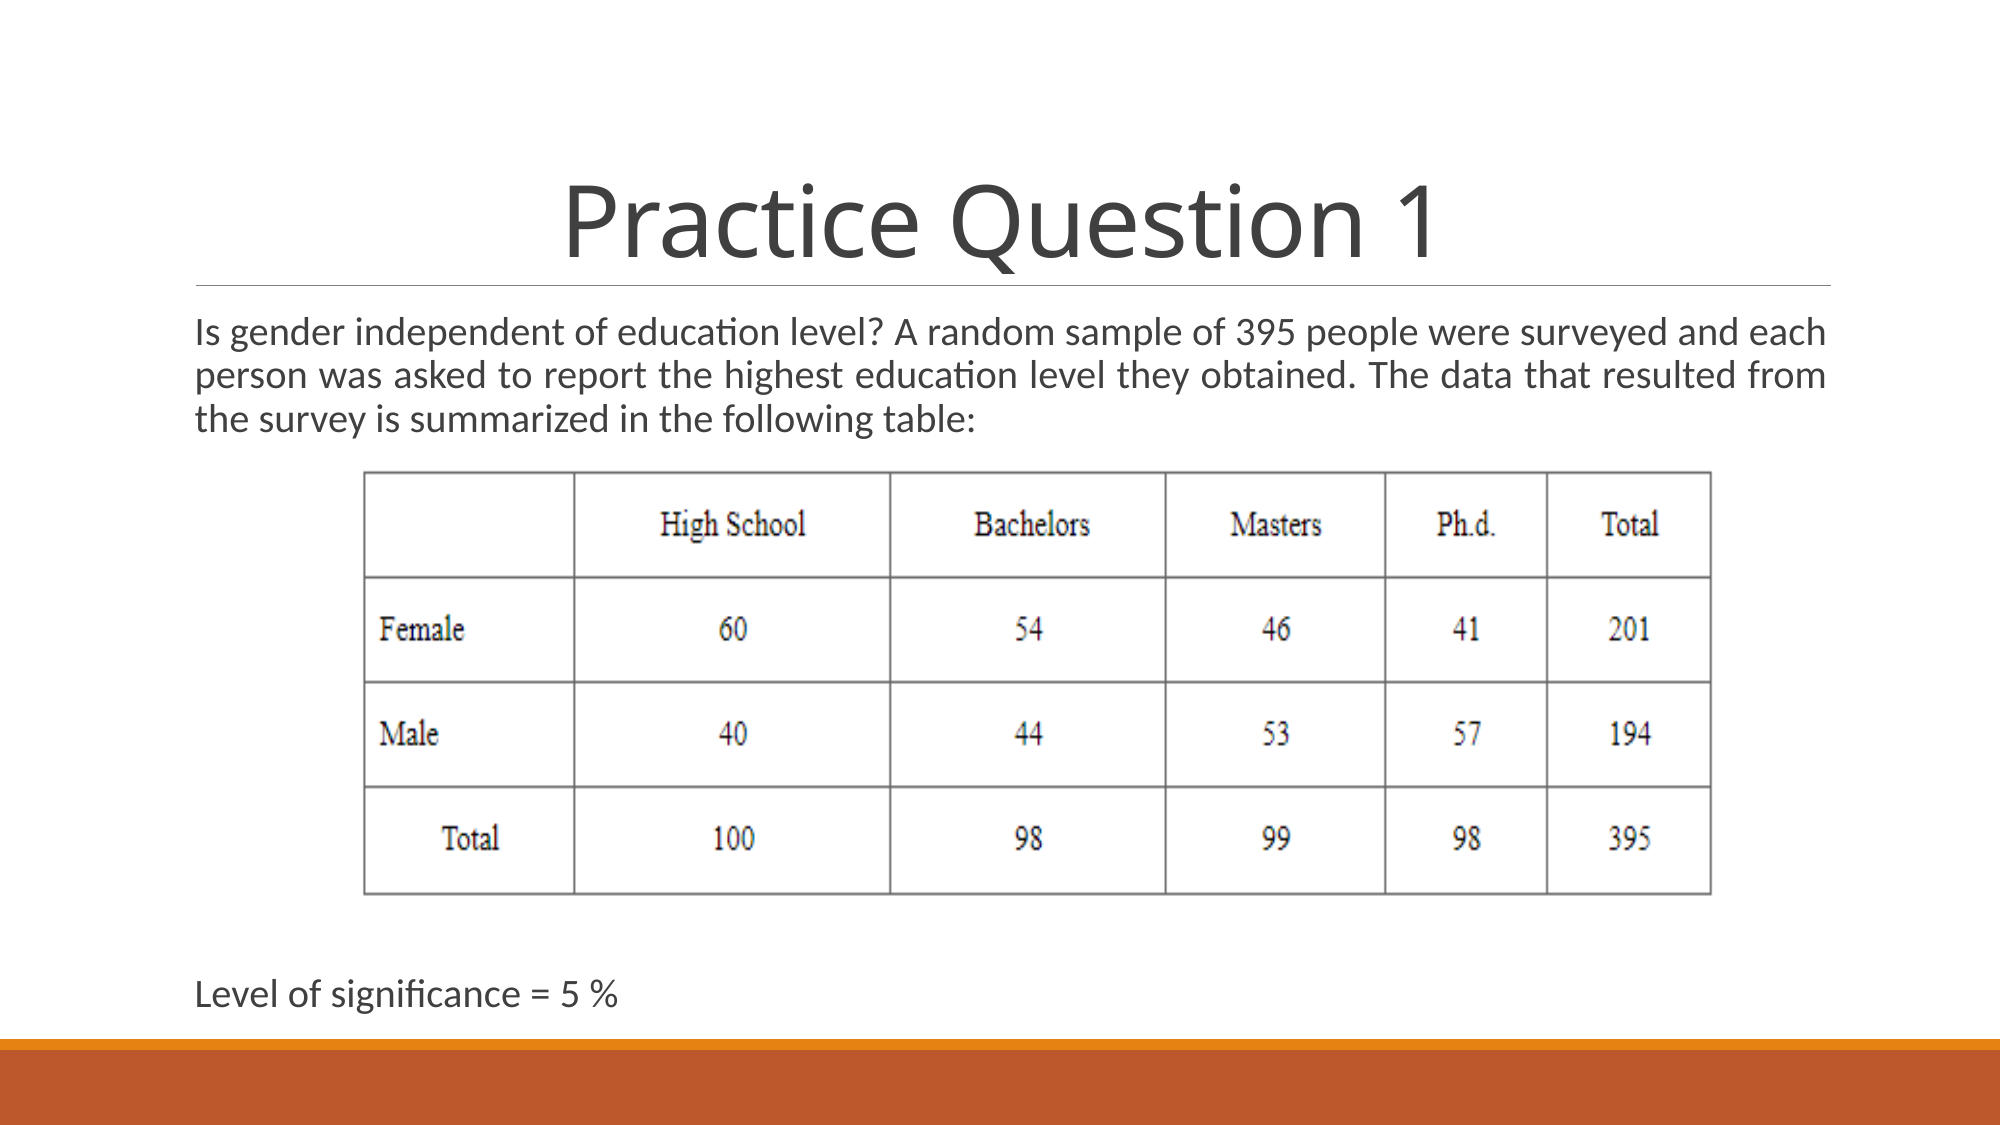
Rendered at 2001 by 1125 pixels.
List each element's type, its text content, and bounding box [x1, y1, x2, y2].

list Is gender independent of education level? A random sample of 395 people were surveyed and each person was asked to report the highest education level they obtained. The data that resulted from the survey is summarized in the following table: Level of significance = 5 % [180, 302, 1830, 1029]
picture [360, 464, 1718, 903]
title Practice Question 1 [180, 47, 1830, 285]
